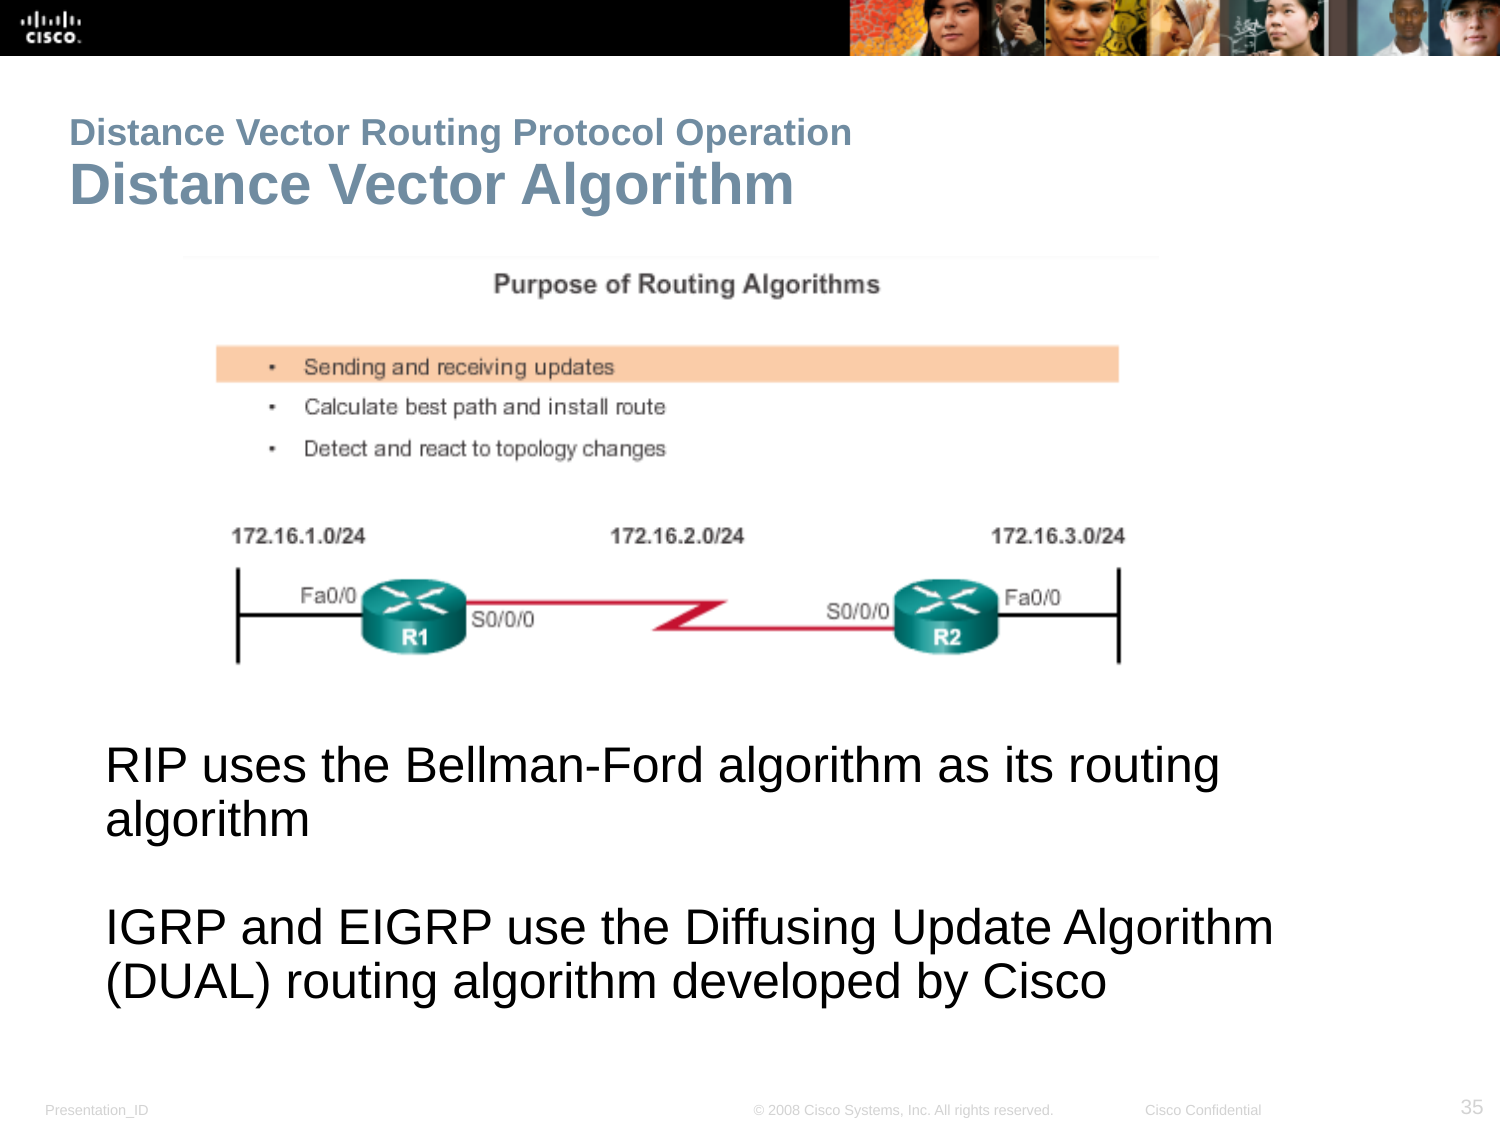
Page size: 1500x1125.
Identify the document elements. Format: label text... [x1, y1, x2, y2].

text_box RIP uses the Bellman-Ford algorithm as its routing algorithm IGRP and EIGRP use the Diffusing Update Algorithm (DUAL) routing algorithm developed by Cisco [90, 731, 1415, 1017]
picture [0, 0, 1500, 56]
title Distance Vector Routing Protocol Operation Distance Vector Algorithm [55, 80, 1444, 224]
picture [183, 256, 1159, 699]
